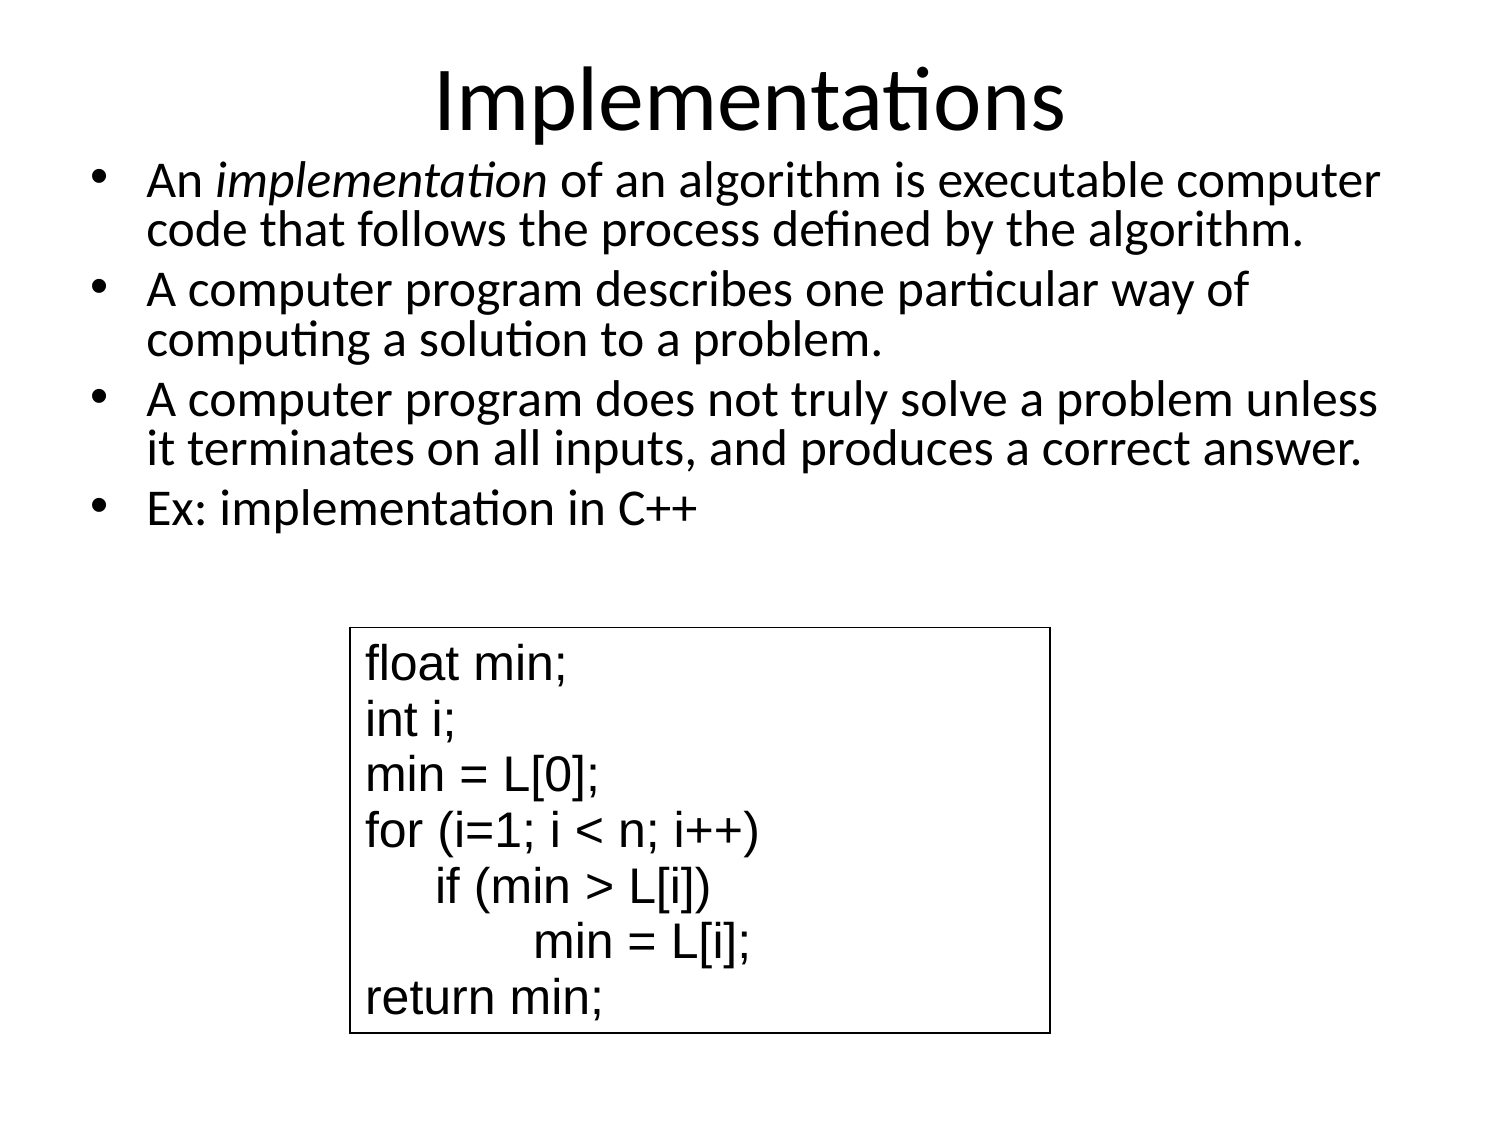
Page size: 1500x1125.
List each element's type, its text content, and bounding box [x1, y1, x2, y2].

list An implementation of an algorithm is executable computer code that follows the process defined by the algorithm. A computer program describes one particular way of computing a solution to a problem. A computer program does not truly solve a problem unless it terminates on all inputs, and produces a correct answer. Ex: implementation in C++ [75, 149, 1425, 613]
table_header float min; int i; min = L[0]; for (i=1; i < n; i++) if (min > L[i]) min = L[i]; return min; [351, 628, 1049, 1032]
title Implementations [75, 0, 1425, 149]
